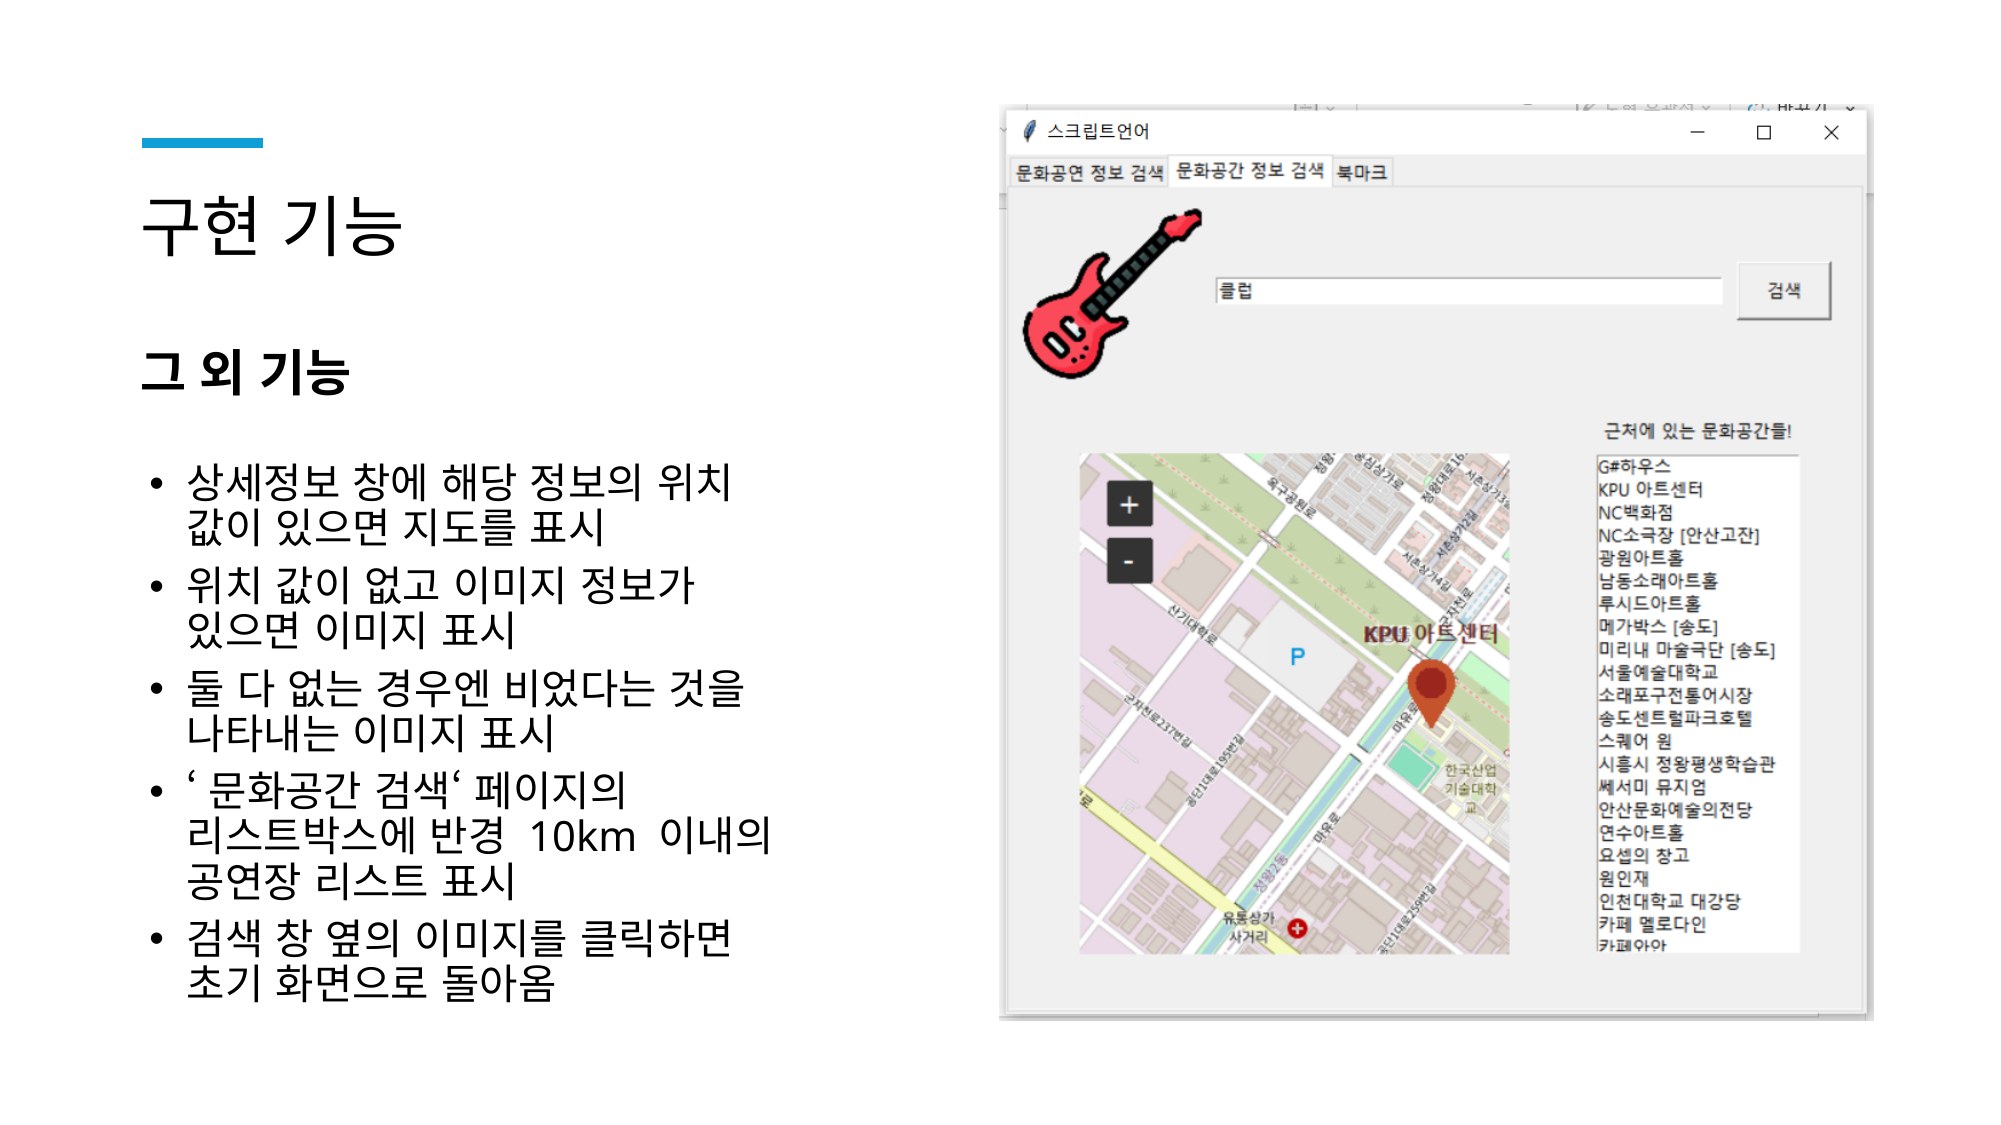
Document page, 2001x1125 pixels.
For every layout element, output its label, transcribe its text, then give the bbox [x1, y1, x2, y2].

picture [999, 103, 1875, 1021]
title 구현 기능 [125, 186, 796, 340]
text_box 그 외 기능 상세정보 창에 해당 정보의 위치 값이 있으면 지도를 표시 위치 값이 없고 이미지 정보가 있으면 이미지 표시 둘 다 없는 경우엔 비었다는 것을 나타내는 이미지 표시 ‘문화공간 검색‘ 페이지의 리스트박스에 반경 10km 이내의 공연장 리스트 표시 검색 창 옆의 이미지를 클릭하면 초기 화면으로 돌아옴 [125, 340, 796, 1076]
